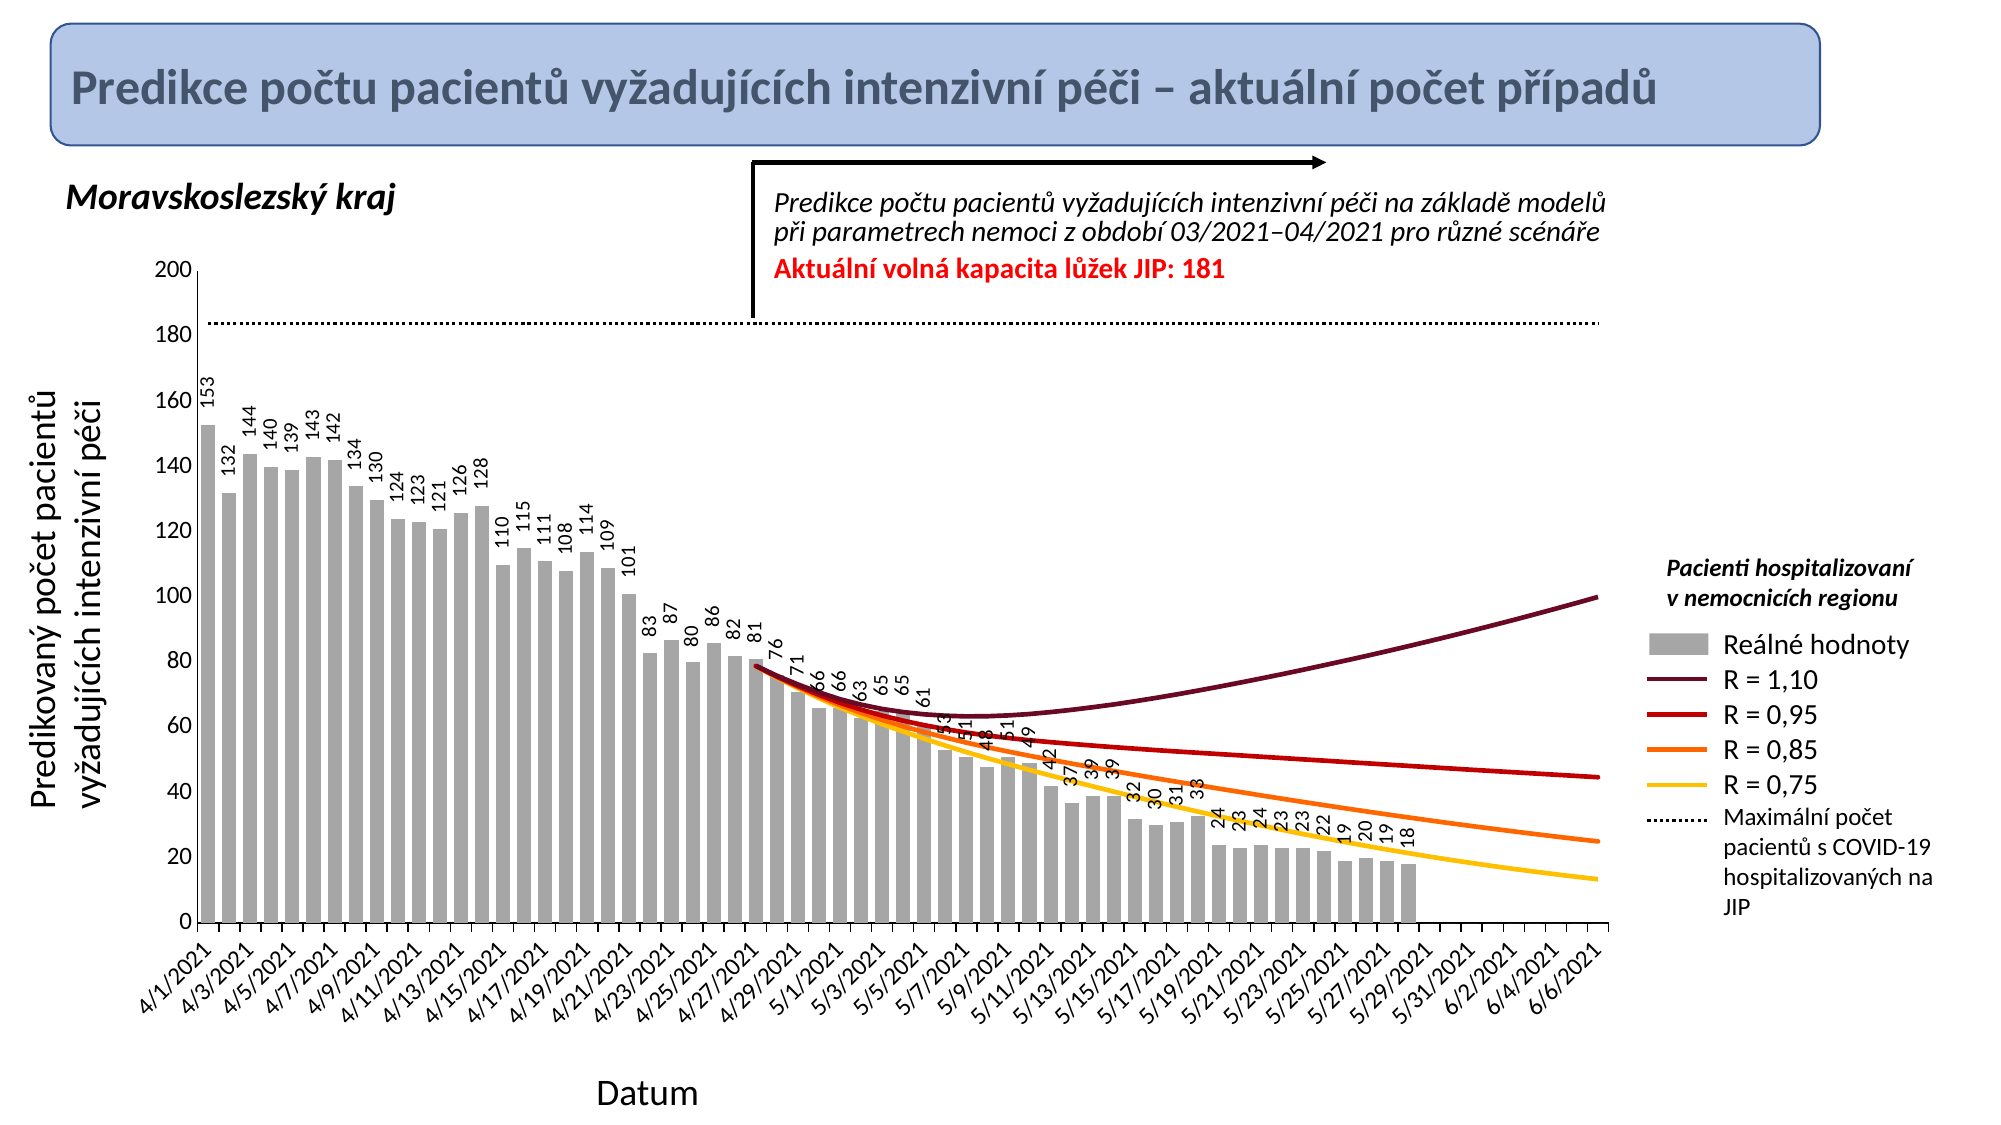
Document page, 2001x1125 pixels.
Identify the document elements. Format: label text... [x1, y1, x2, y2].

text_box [1647, 618, 1960, 932]
table_header Predikce počtu pacientů vyžadujících intenzivní péči na základě modelů při parametrech nemoci z období 03/2021–04/2021 pro různé scénáře [1327, 178, 1616, 245]
text_box Datum [581, 1067, 715, 1121]
text_box Predikovaný počet pacientů vyžadujících intenzivní péči [10, 374, 91, 825]
text_box Predikce počtu pacientů vyžadujících intenzivní péči – aktuální počet případů [49, 22, 1822, 147]
text_box Moravskoslezský kraj [50, 164, 432, 225]
chart [91, 245, 2000, 1067]
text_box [751, 162, 1327, 319]
